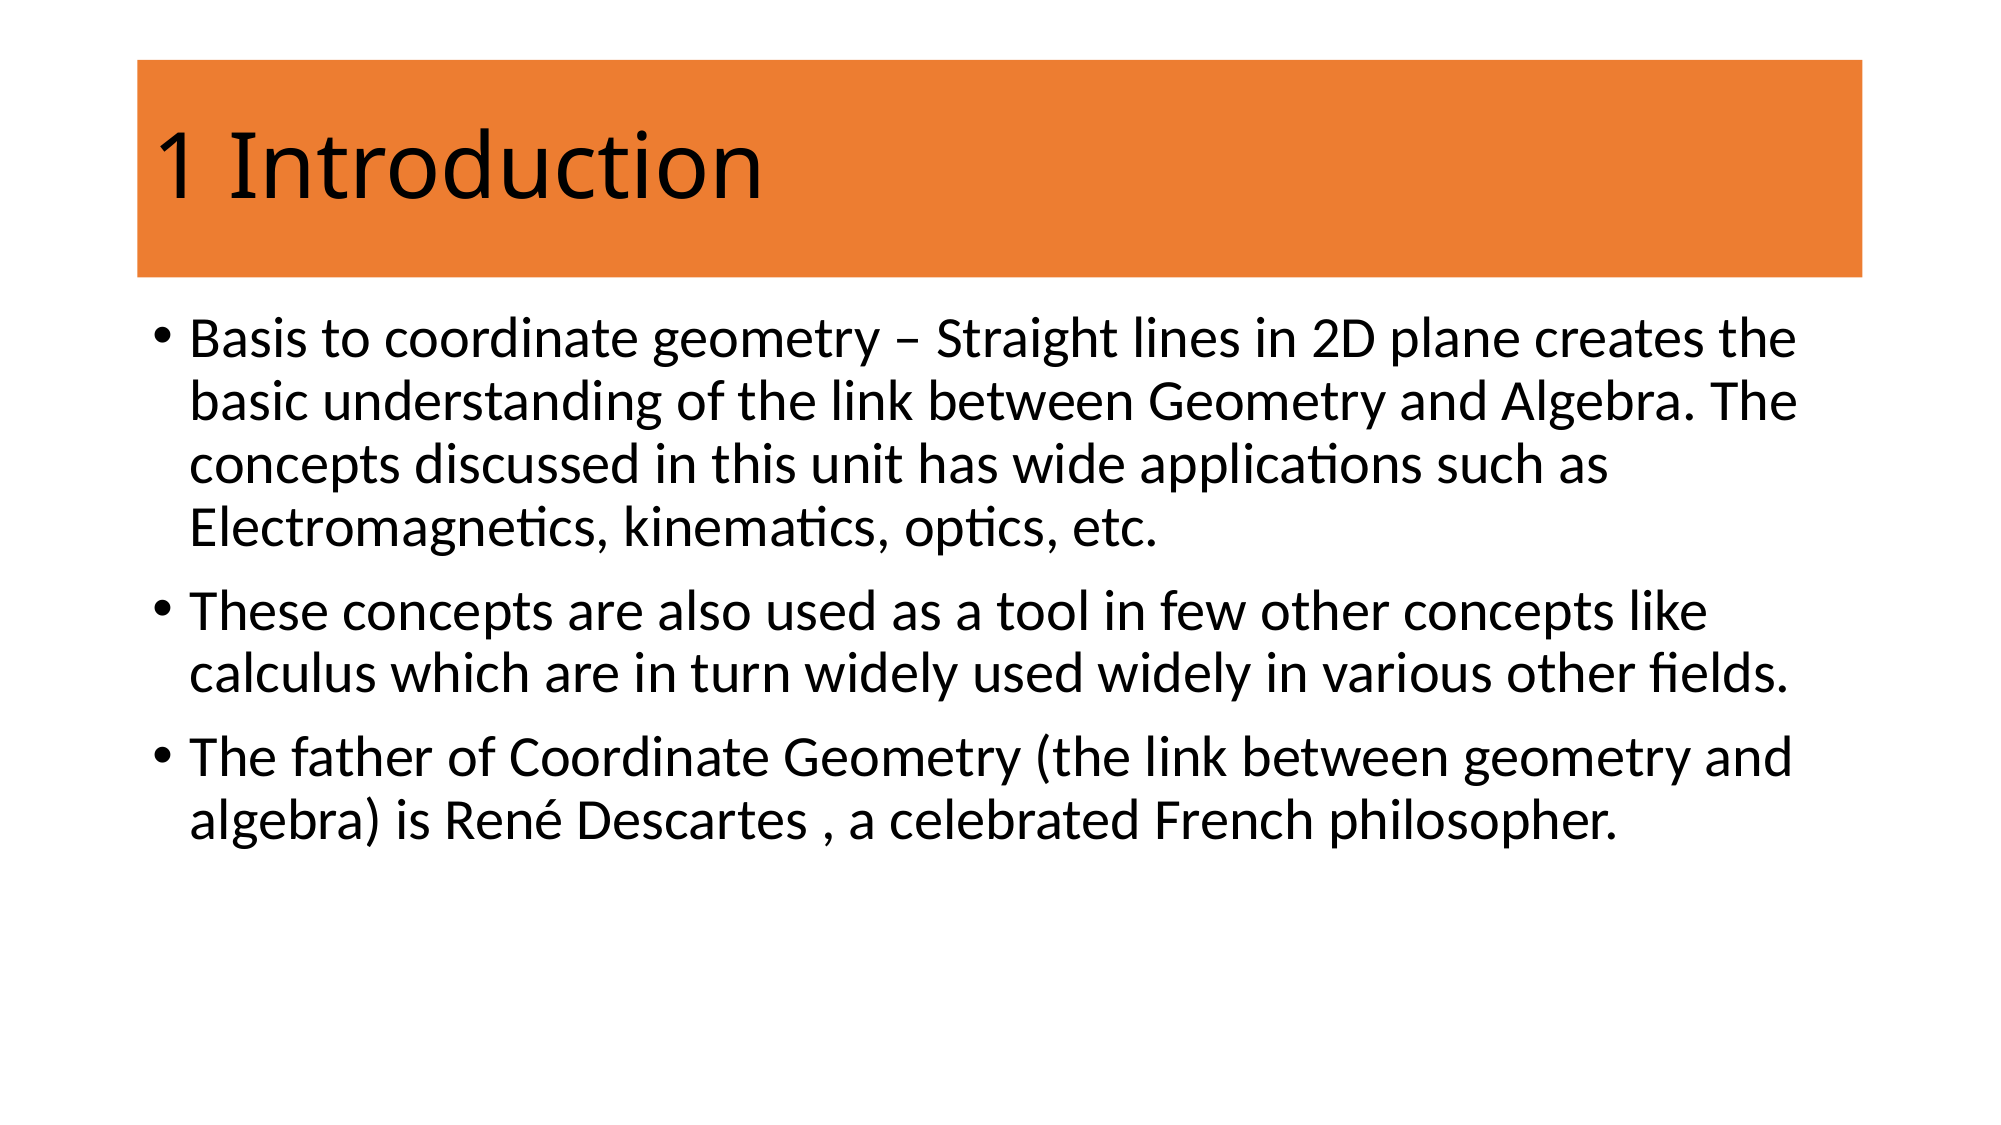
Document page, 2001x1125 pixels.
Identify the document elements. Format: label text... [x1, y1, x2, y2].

list Basis to coordinate geometry – Straight lines in 2D plane creates the basic understanding of the link between Geometry and Algebra. The concepts discussed in this unit has wide applications such as Electromagnetics, kinematics, optics, etc. These concepts are also used as a tool in few other concepts like calculus which are in turn widely used widely in various other fields. The father of Coordinate Geometry (the link between geometry and algebra) is René Descartes , a celebrated French philosopher. [137, 299, 1863, 1014]
title 1 Introduction [137, 59, 1863, 278]
